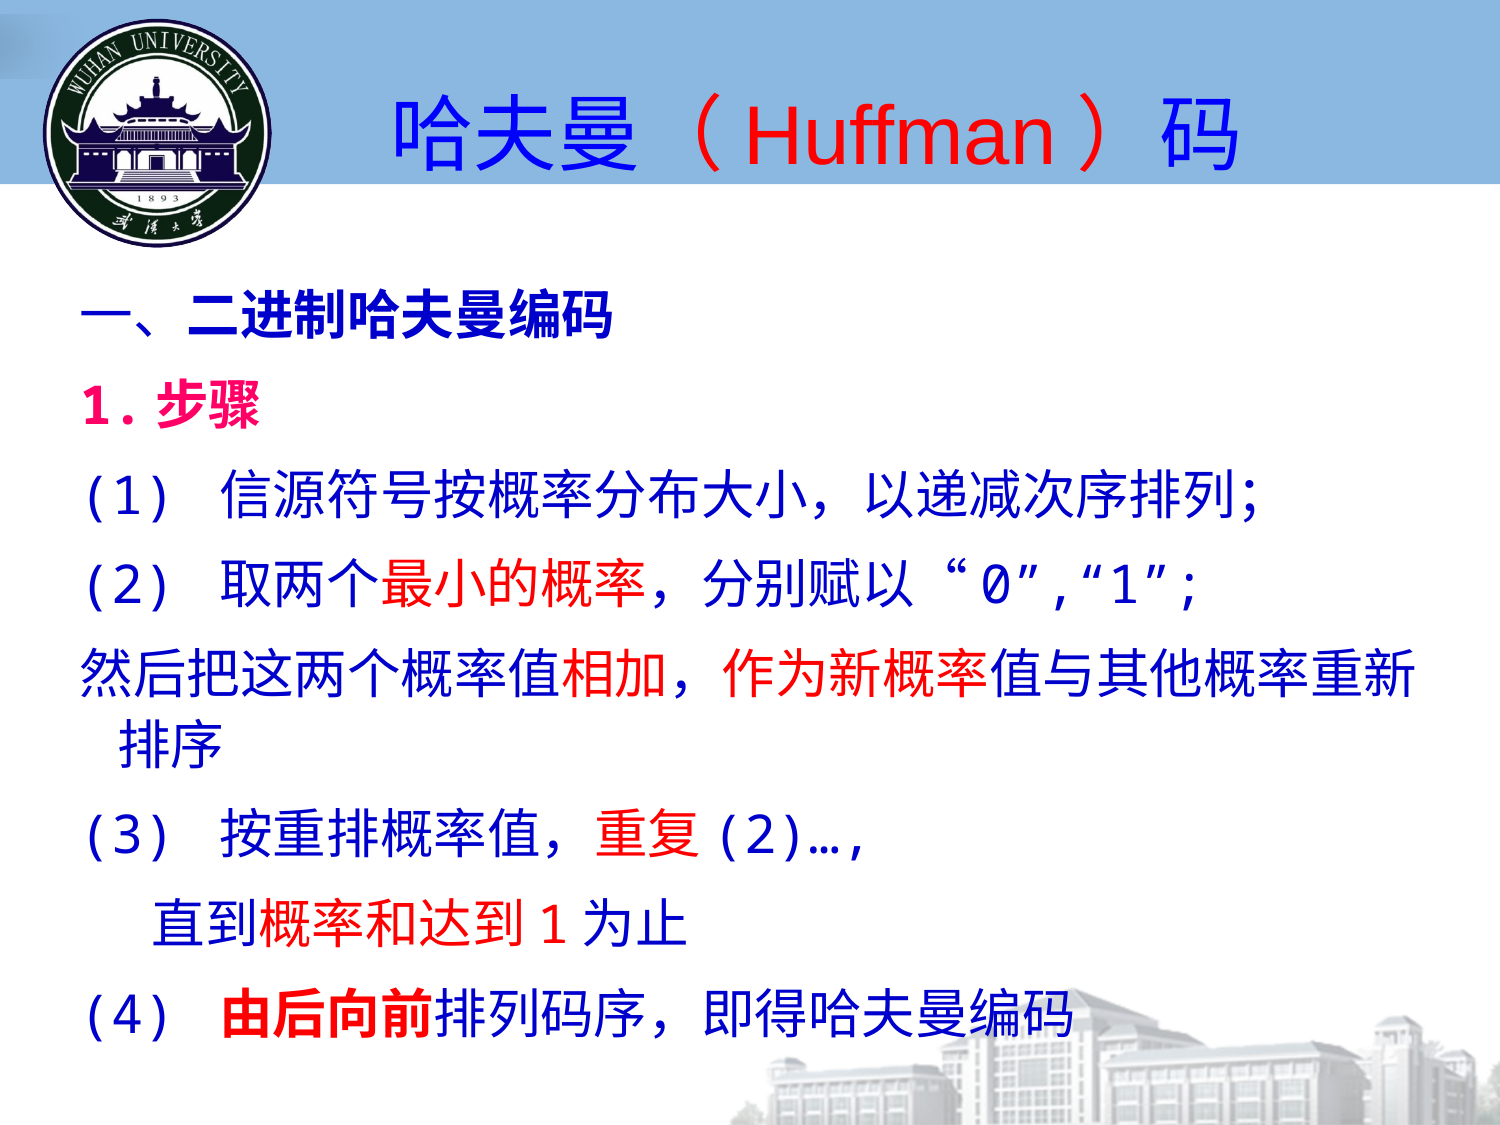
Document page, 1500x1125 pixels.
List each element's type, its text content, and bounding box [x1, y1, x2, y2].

text_box 哈夫曼（Huffman）码 [179, 1, 1455, 189]
picture [728, 986, 1500, 1125]
picture [42, 18, 258, 248]
list 一、二进制哈夫曼编码 1.步骤 (1) 信源符号按概率分布大小，以递减次序排列； (2) 取两个最小的概率，分别赋以“0”,“1”; 然后把这两个概率值相加，作为新概率值与其他概率重新排序 (3) 按重排概率值，重复(2)…, 直到概率和达到1为止 (4) 由后向前排列码序，即得哈夫曼编码 [64, 267, 1465, 1055]
